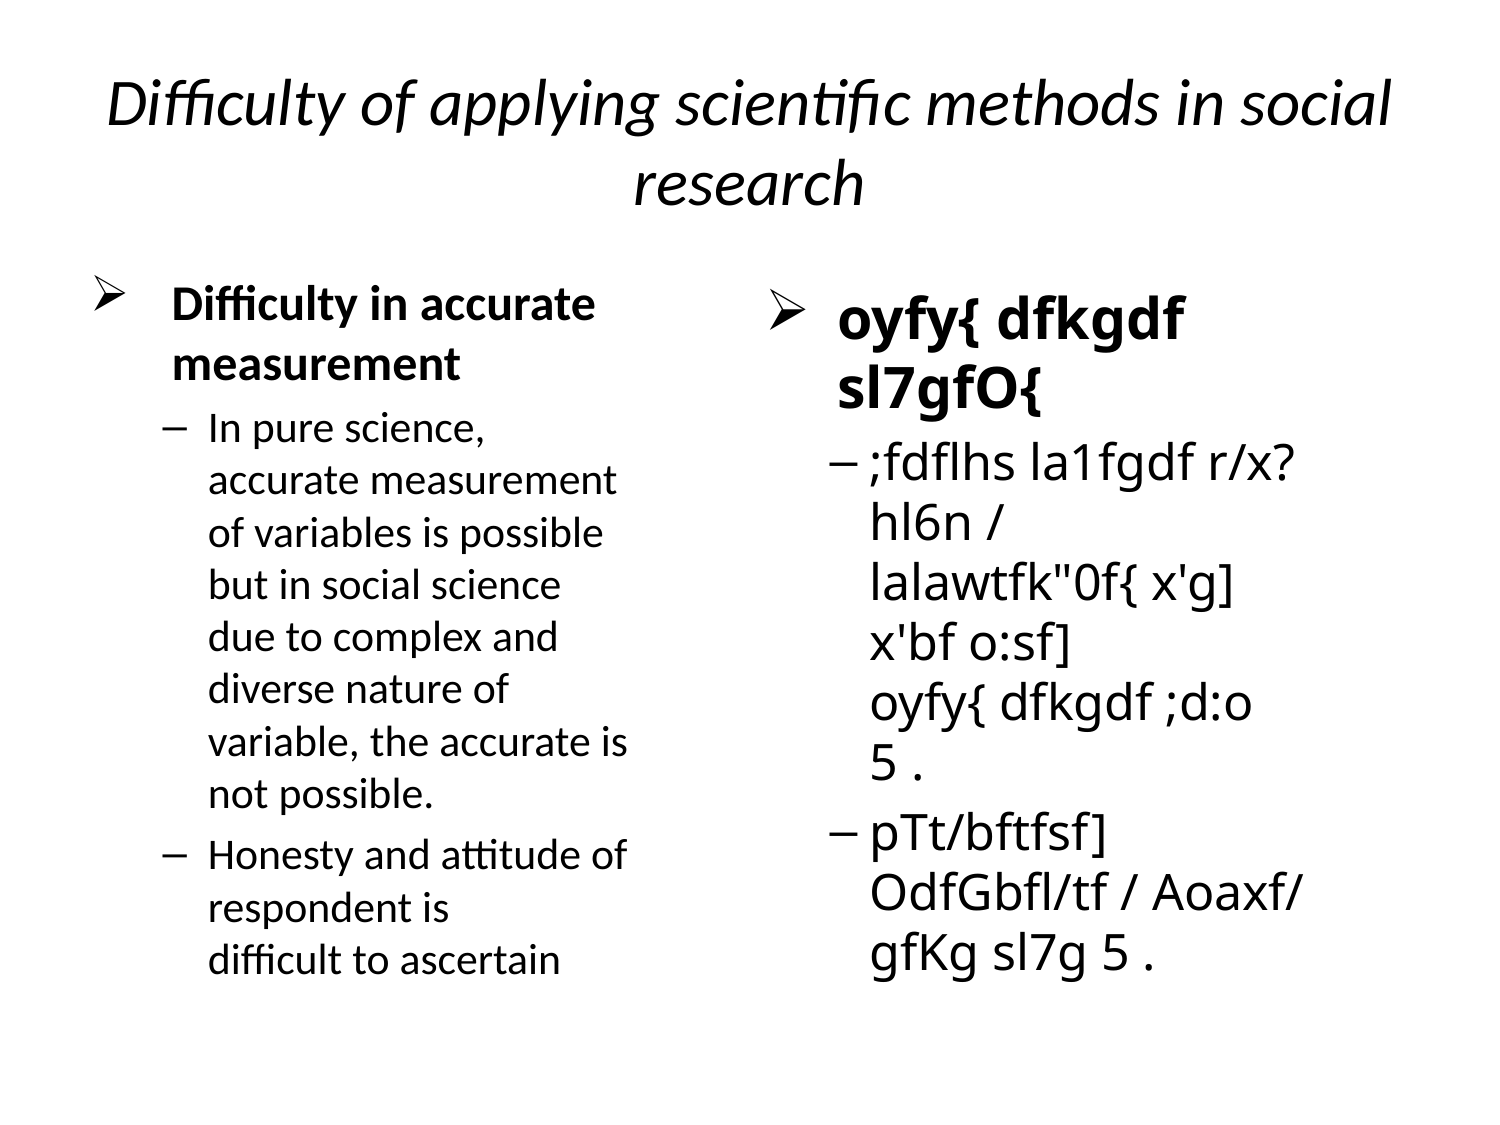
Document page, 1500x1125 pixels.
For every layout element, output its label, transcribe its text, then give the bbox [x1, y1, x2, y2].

title Difficulty of applying scientific methods in social research [75, 45, 1425, 233]
list Difficulty in accurate measurement In pure science, accurate measurement of variables is possible but in social science due to complex and diverse nature of variable, the accurate is not possible. Honesty and attitude of respondent is difficult to ascertain [75, 262, 650, 1000]
text_box oyfy{ dfkgdf sl7gfO{ ;fdflhs la1fgdf r/x? hl6n / lalawtfk"0f{ x'g] x'bf o:sf] oyfy{ dfkgdf ;d:o 5 . pTt/bftfsf] OdfGbfl/tf / Aoaxf/ gfKg sl7g 5 . [750, 274, 1325, 1013]
